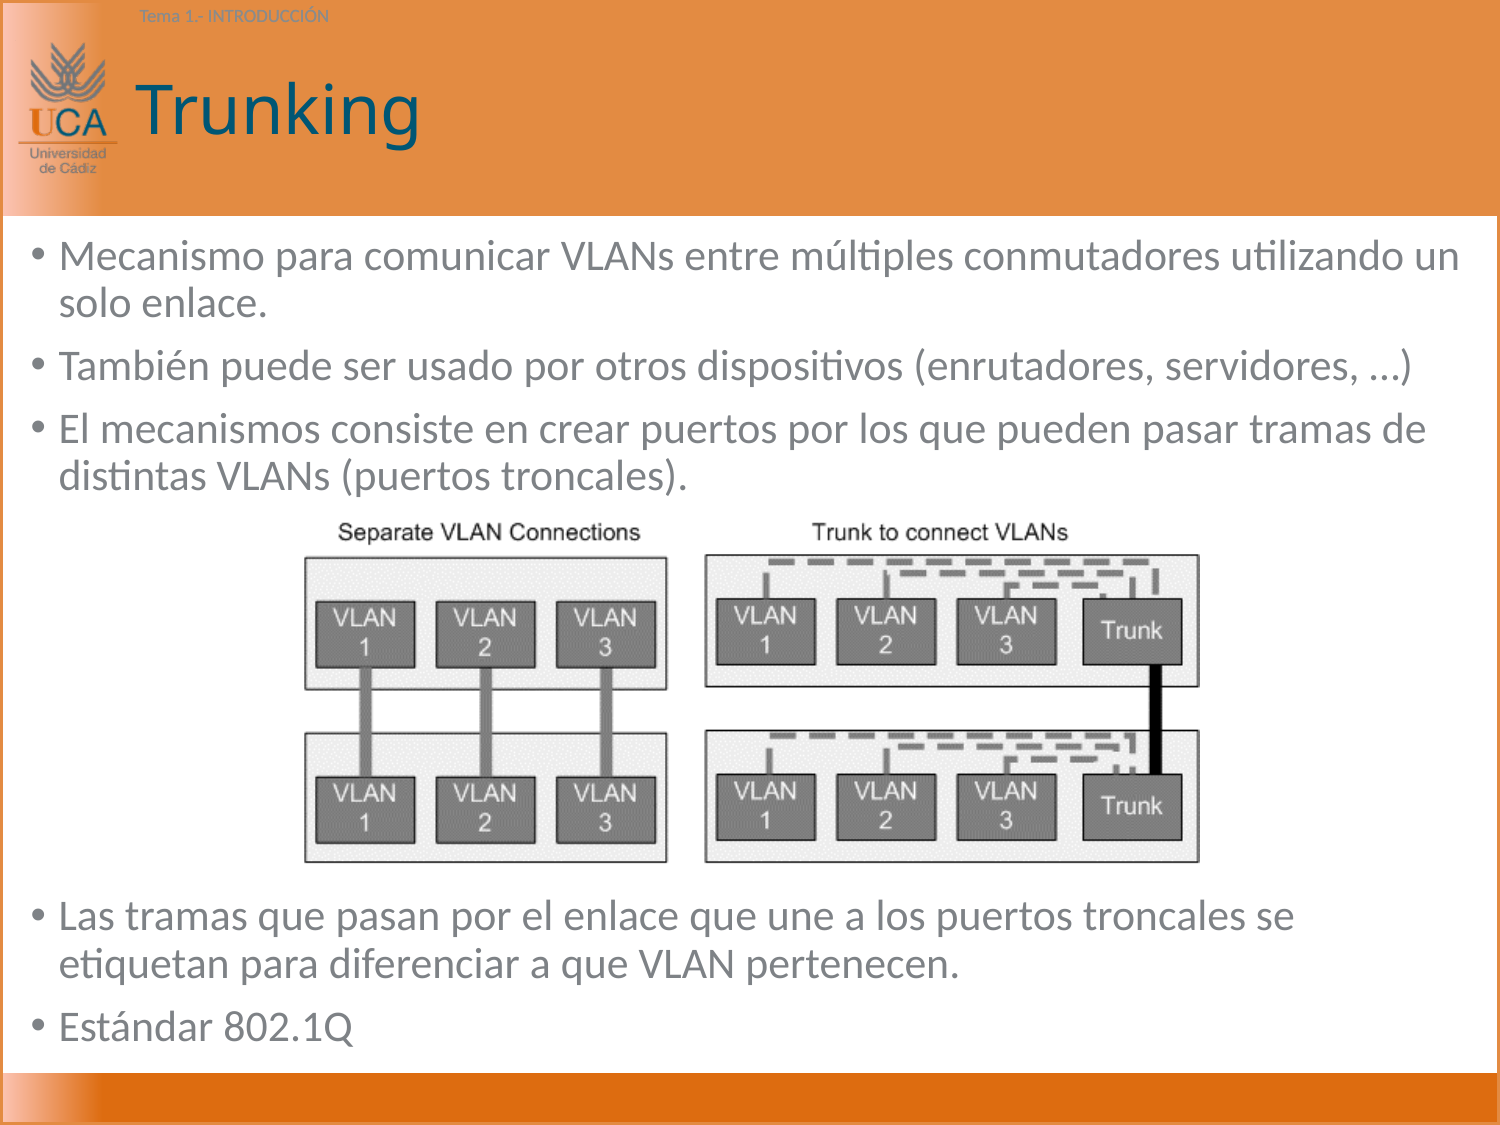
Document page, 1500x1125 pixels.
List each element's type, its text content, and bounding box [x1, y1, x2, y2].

list Mecanismo para comunicar VLANs entre múltiples conmutadores utilizando un solo enlace. También puede ser usado por otros dispositivos (enrutadores, servidores, …) El mecanismos consiste en crear puertos por los que pueden pasar tramas de distintas VLANs (puertos troncales). Las tramas que pasan por el enlace que une a los puertos troncales se etiquetan para diferenciar a que VLAN pertenecen. Estándar 802.1Q [15, 225, 1488, 1074]
title Trunking [120, 48, 1488, 176]
picture [15, 40, 121, 176]
picture [303, 506, 1200, 871]
